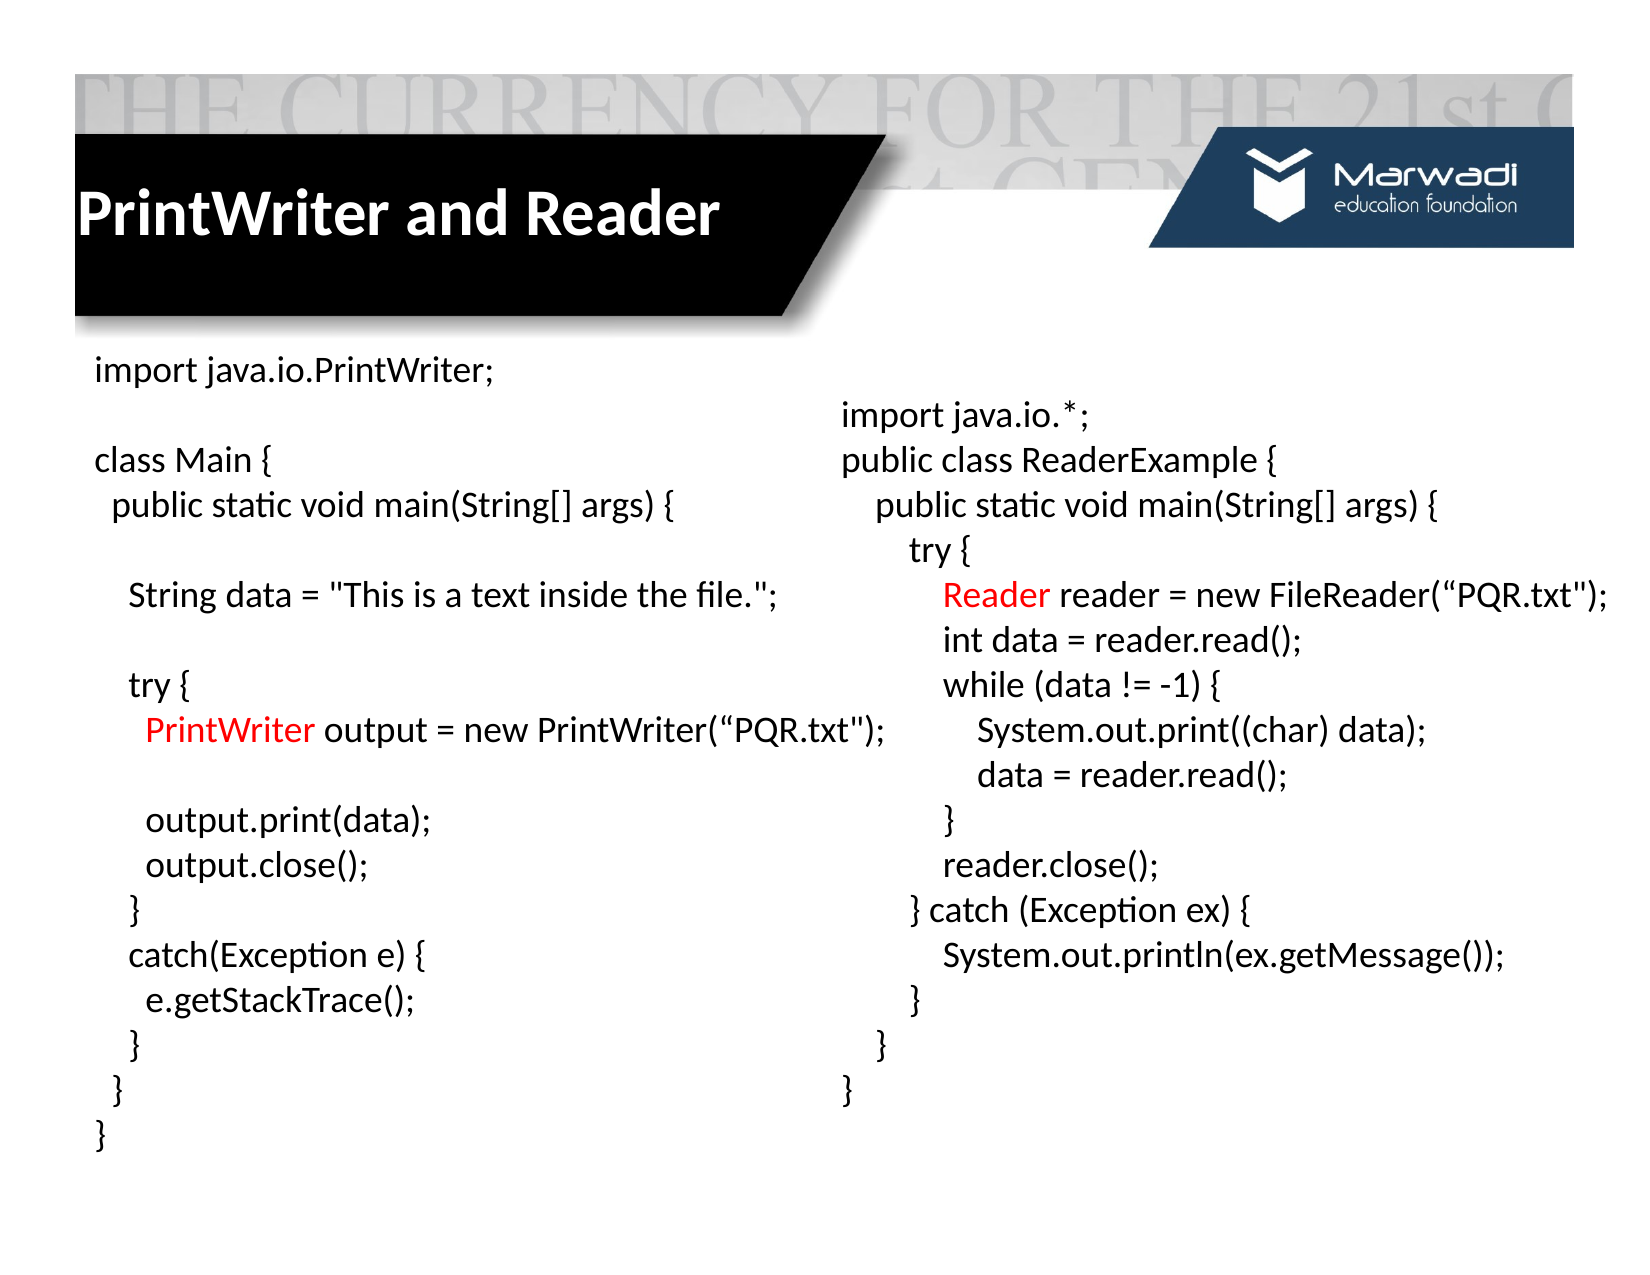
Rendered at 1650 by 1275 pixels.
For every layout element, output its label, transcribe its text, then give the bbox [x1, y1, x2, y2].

picture [75, 74, 1574, 341]
text_box import java.io.*; public class ReaderExample { public static void main(String[] args) { try { Reader reader = new FileReader(“PQR.txt"); int data = reader.read(); while (data != -1) { System.out.print((char) data); data = reader.read(); } reader.close(); } catch (Exception ex) { System.out.println(ex.getMessage()); } } } [826, 382, 1650, 1118]
text_box PrintWriter and Reader [74, 167, 825, 250]
text_box import java.io.PrintWriter; class Main { public static void main(String[] args) { String data = "This is a text inside the file."; try { PrintWriter output = new PrintWriter(“PQR.txt"); output.print(data); output.close(); } catch(Exception e) { e.getStackTrace(); } } } [79, 337, 905, 1163]
